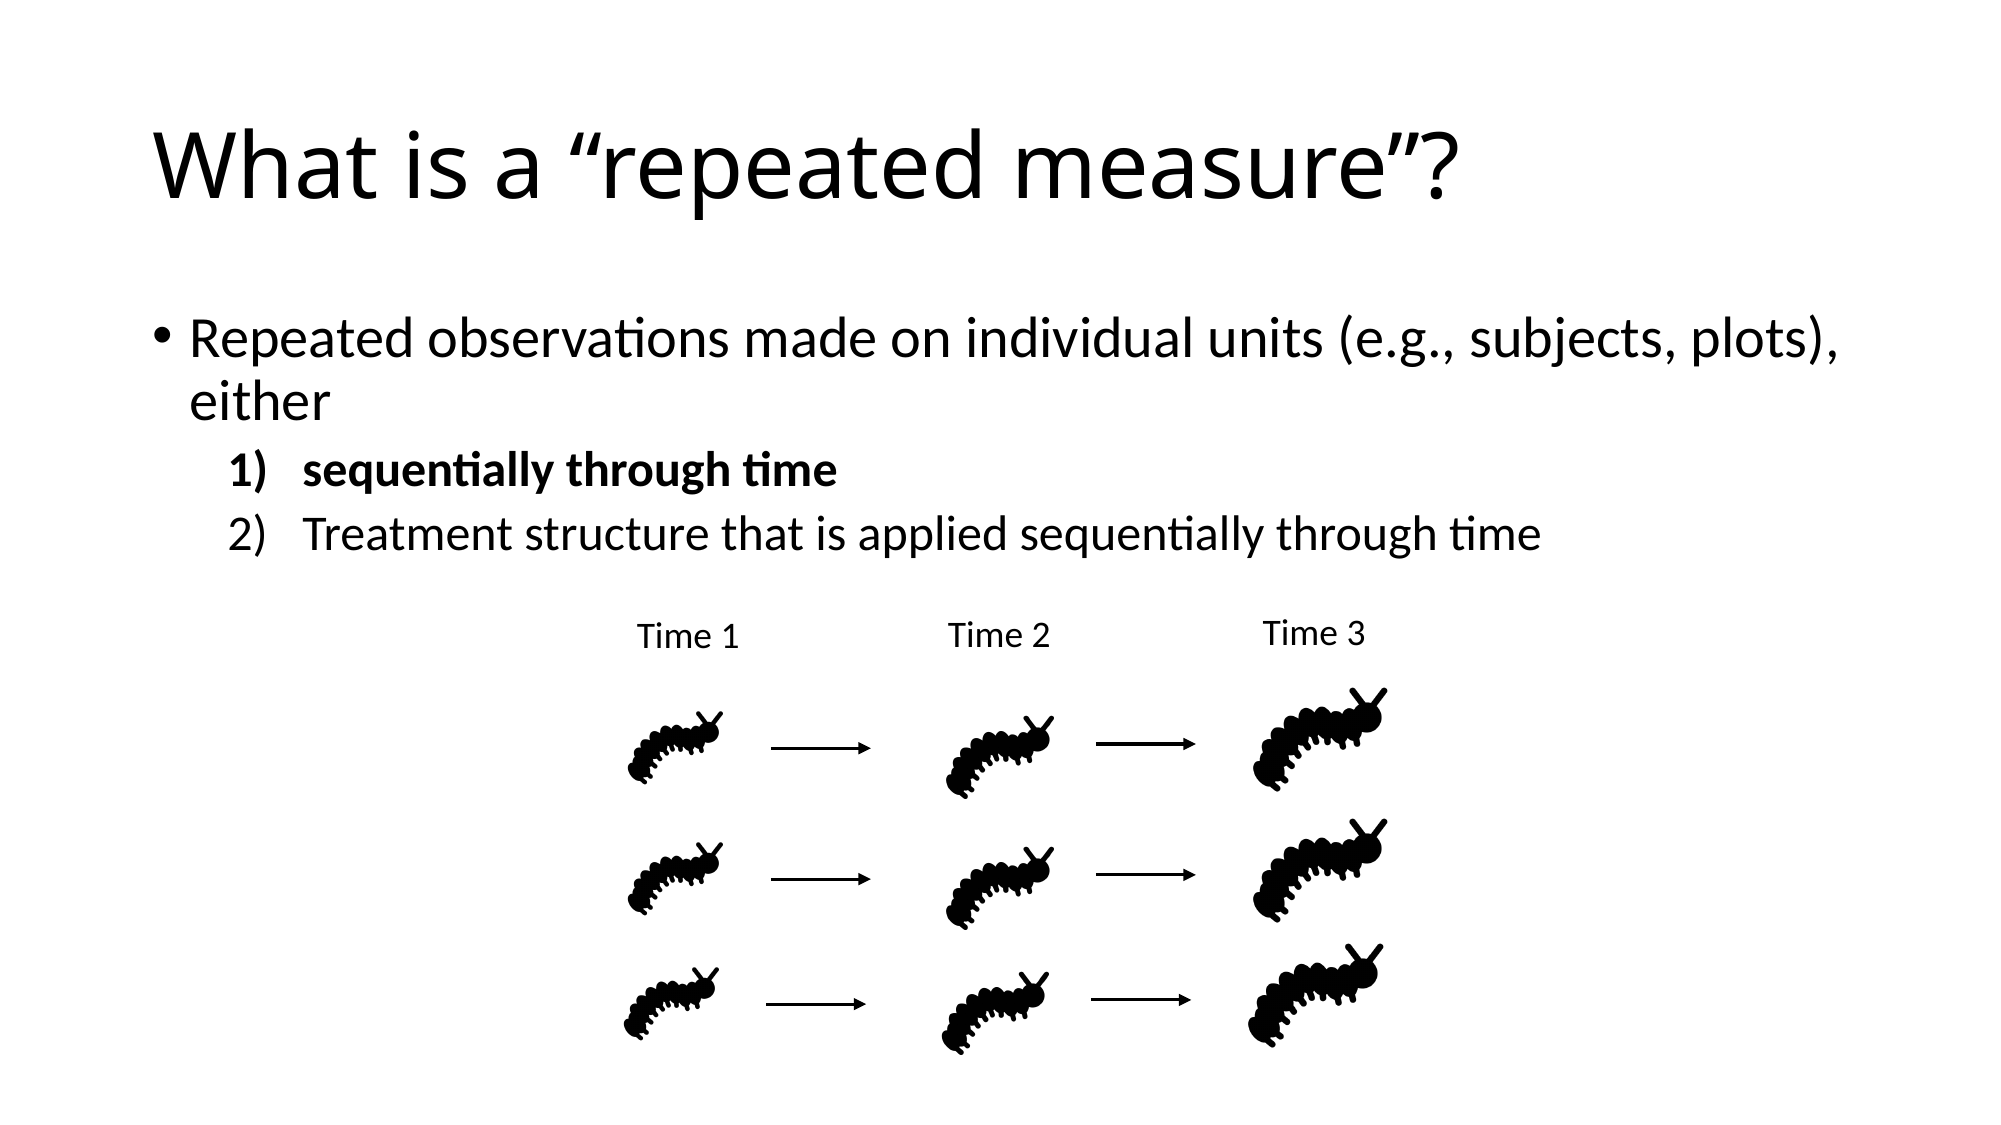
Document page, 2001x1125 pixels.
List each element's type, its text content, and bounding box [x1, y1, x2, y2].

picture [620, 694, 730, 803]
list Repeated observations made on individual units (e.g., subjects, plots), either sequentially through time Treatment structure that is applied sequentially through time [137, 299, 1863, 1014]
picture [937, 696, 1061, 820]
text_box Time 1 [622, 604, 755, 664]
text_box Time 3 [1247, 600, 1381, 660]
picture [616, 950, 725, 1059]
picture [937, 827, 1061, 951]
picture [620, 825, 730, 934]
picture [933, 952, 1056, 1076]
title What is a “repeated measure”? [137, 59, 1863, 278]
picture [1237, 663, 1396, 1074]
text_box Time 2 [933, 602, 1066, 663]
